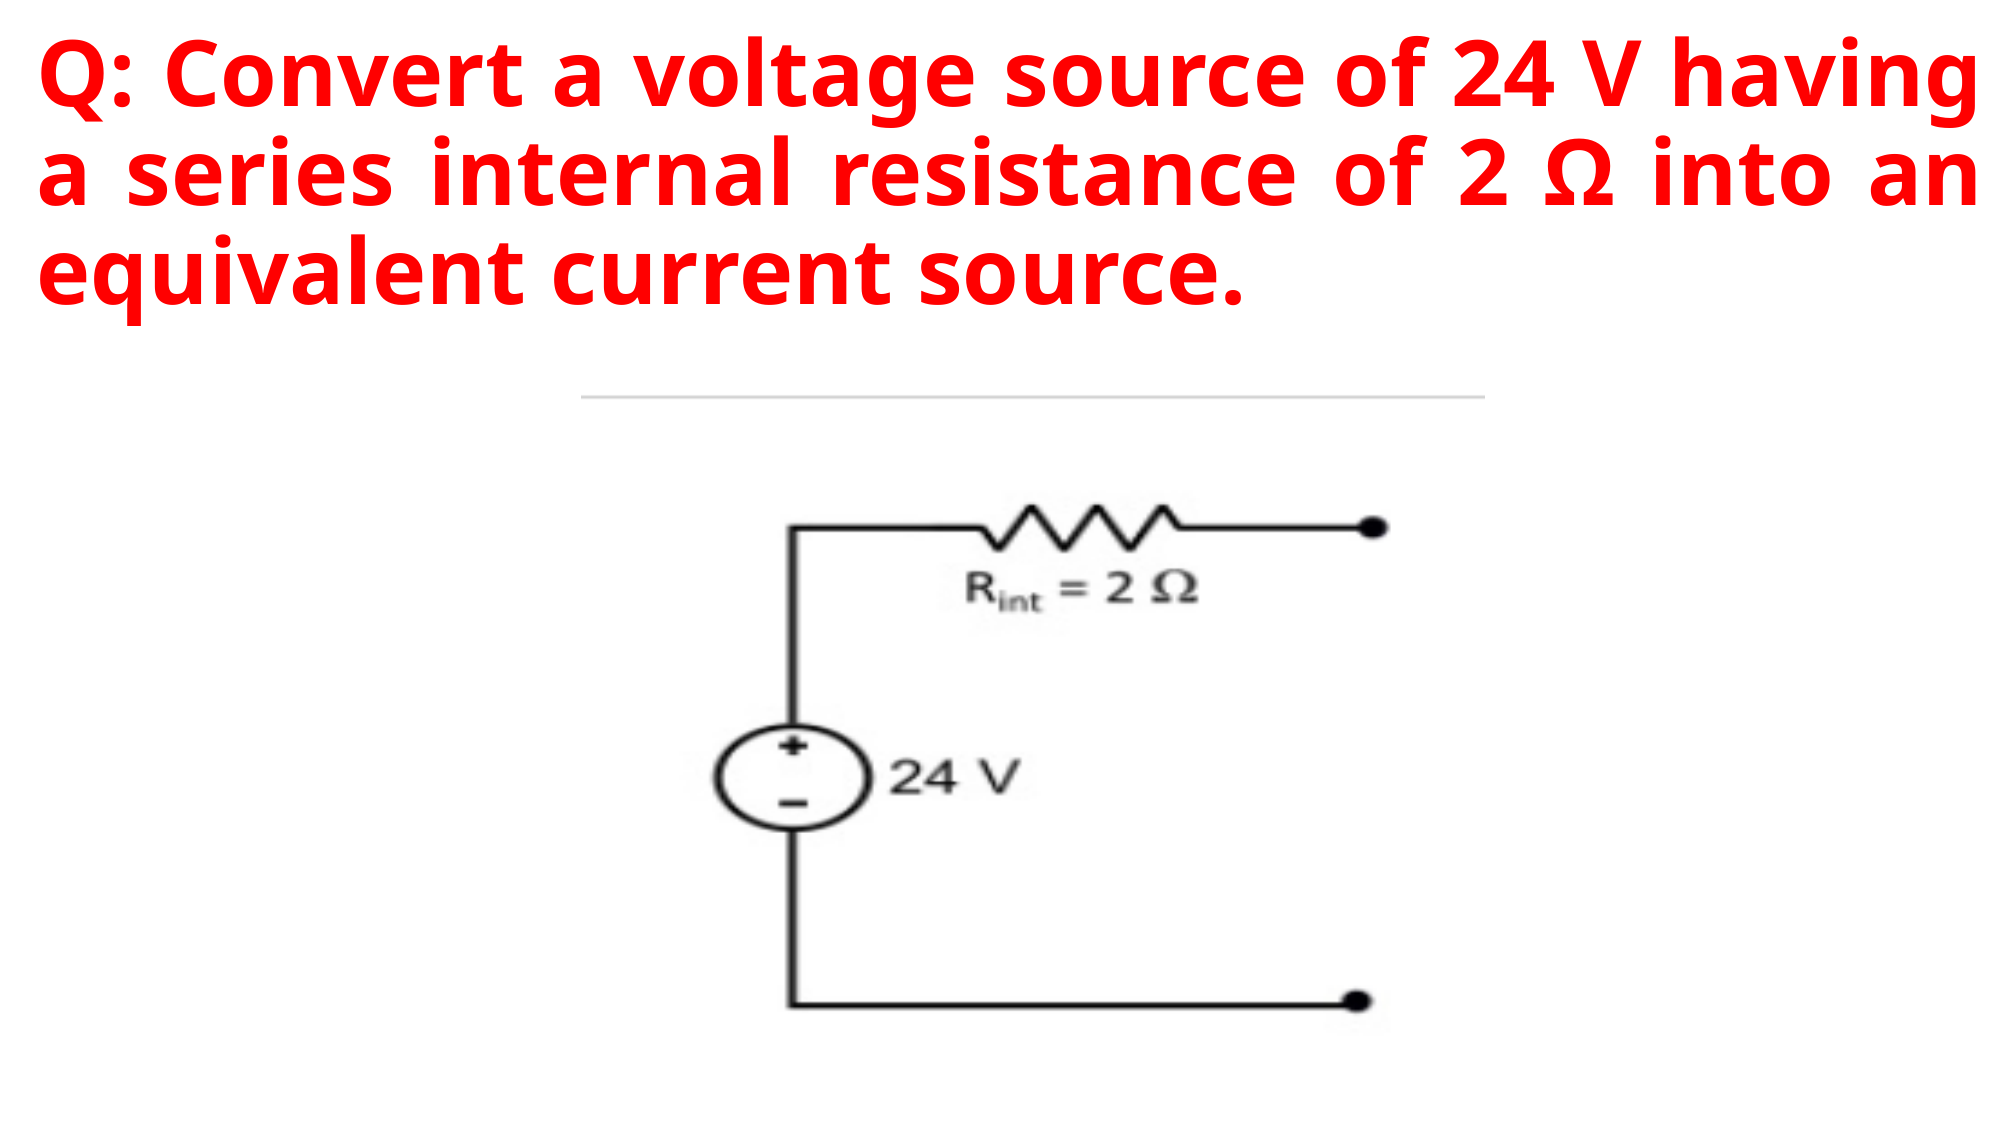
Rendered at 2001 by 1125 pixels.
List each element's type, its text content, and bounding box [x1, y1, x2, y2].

title Q: Convert a voltage source of 24 V having a series internal resistance of 2 Ω into an equivalent current source. [21, 13, 2000, 339]
picture [581, 370, 1485, 1075]
